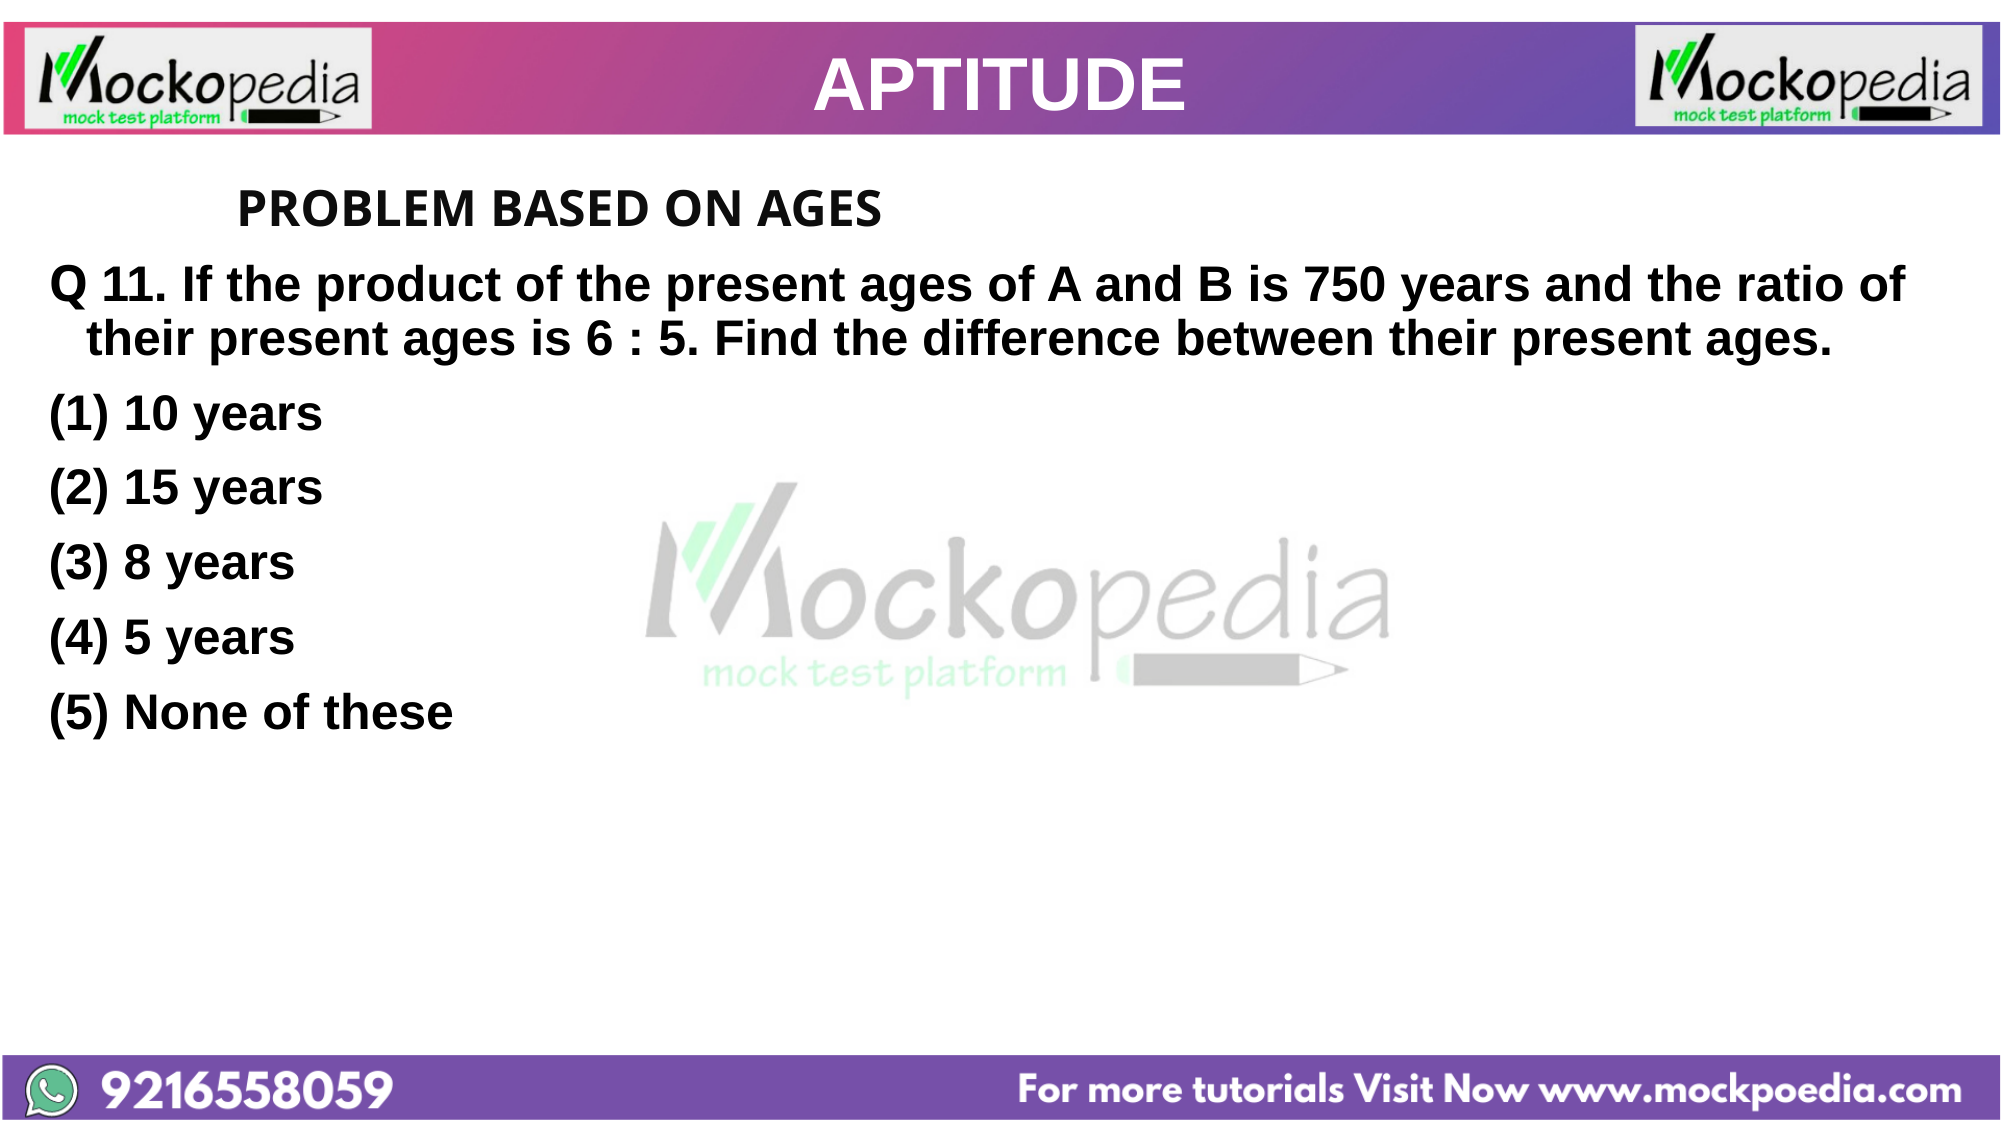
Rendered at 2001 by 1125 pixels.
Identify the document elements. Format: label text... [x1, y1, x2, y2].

list PROBLEM BASED ON AGES Q 11. If the product of the present ages of A and B is 750 years and the ratio of their present ages is 6 : 5. Find the difference between their present ages. 10 years (2) 15 years (3) 8 years (4) 5 years (5) None of these [33, 175, 1959, 1053]
title APTITUDE [41, 31, 1959, 142]
picture [0, 0, 2001, 1125]
